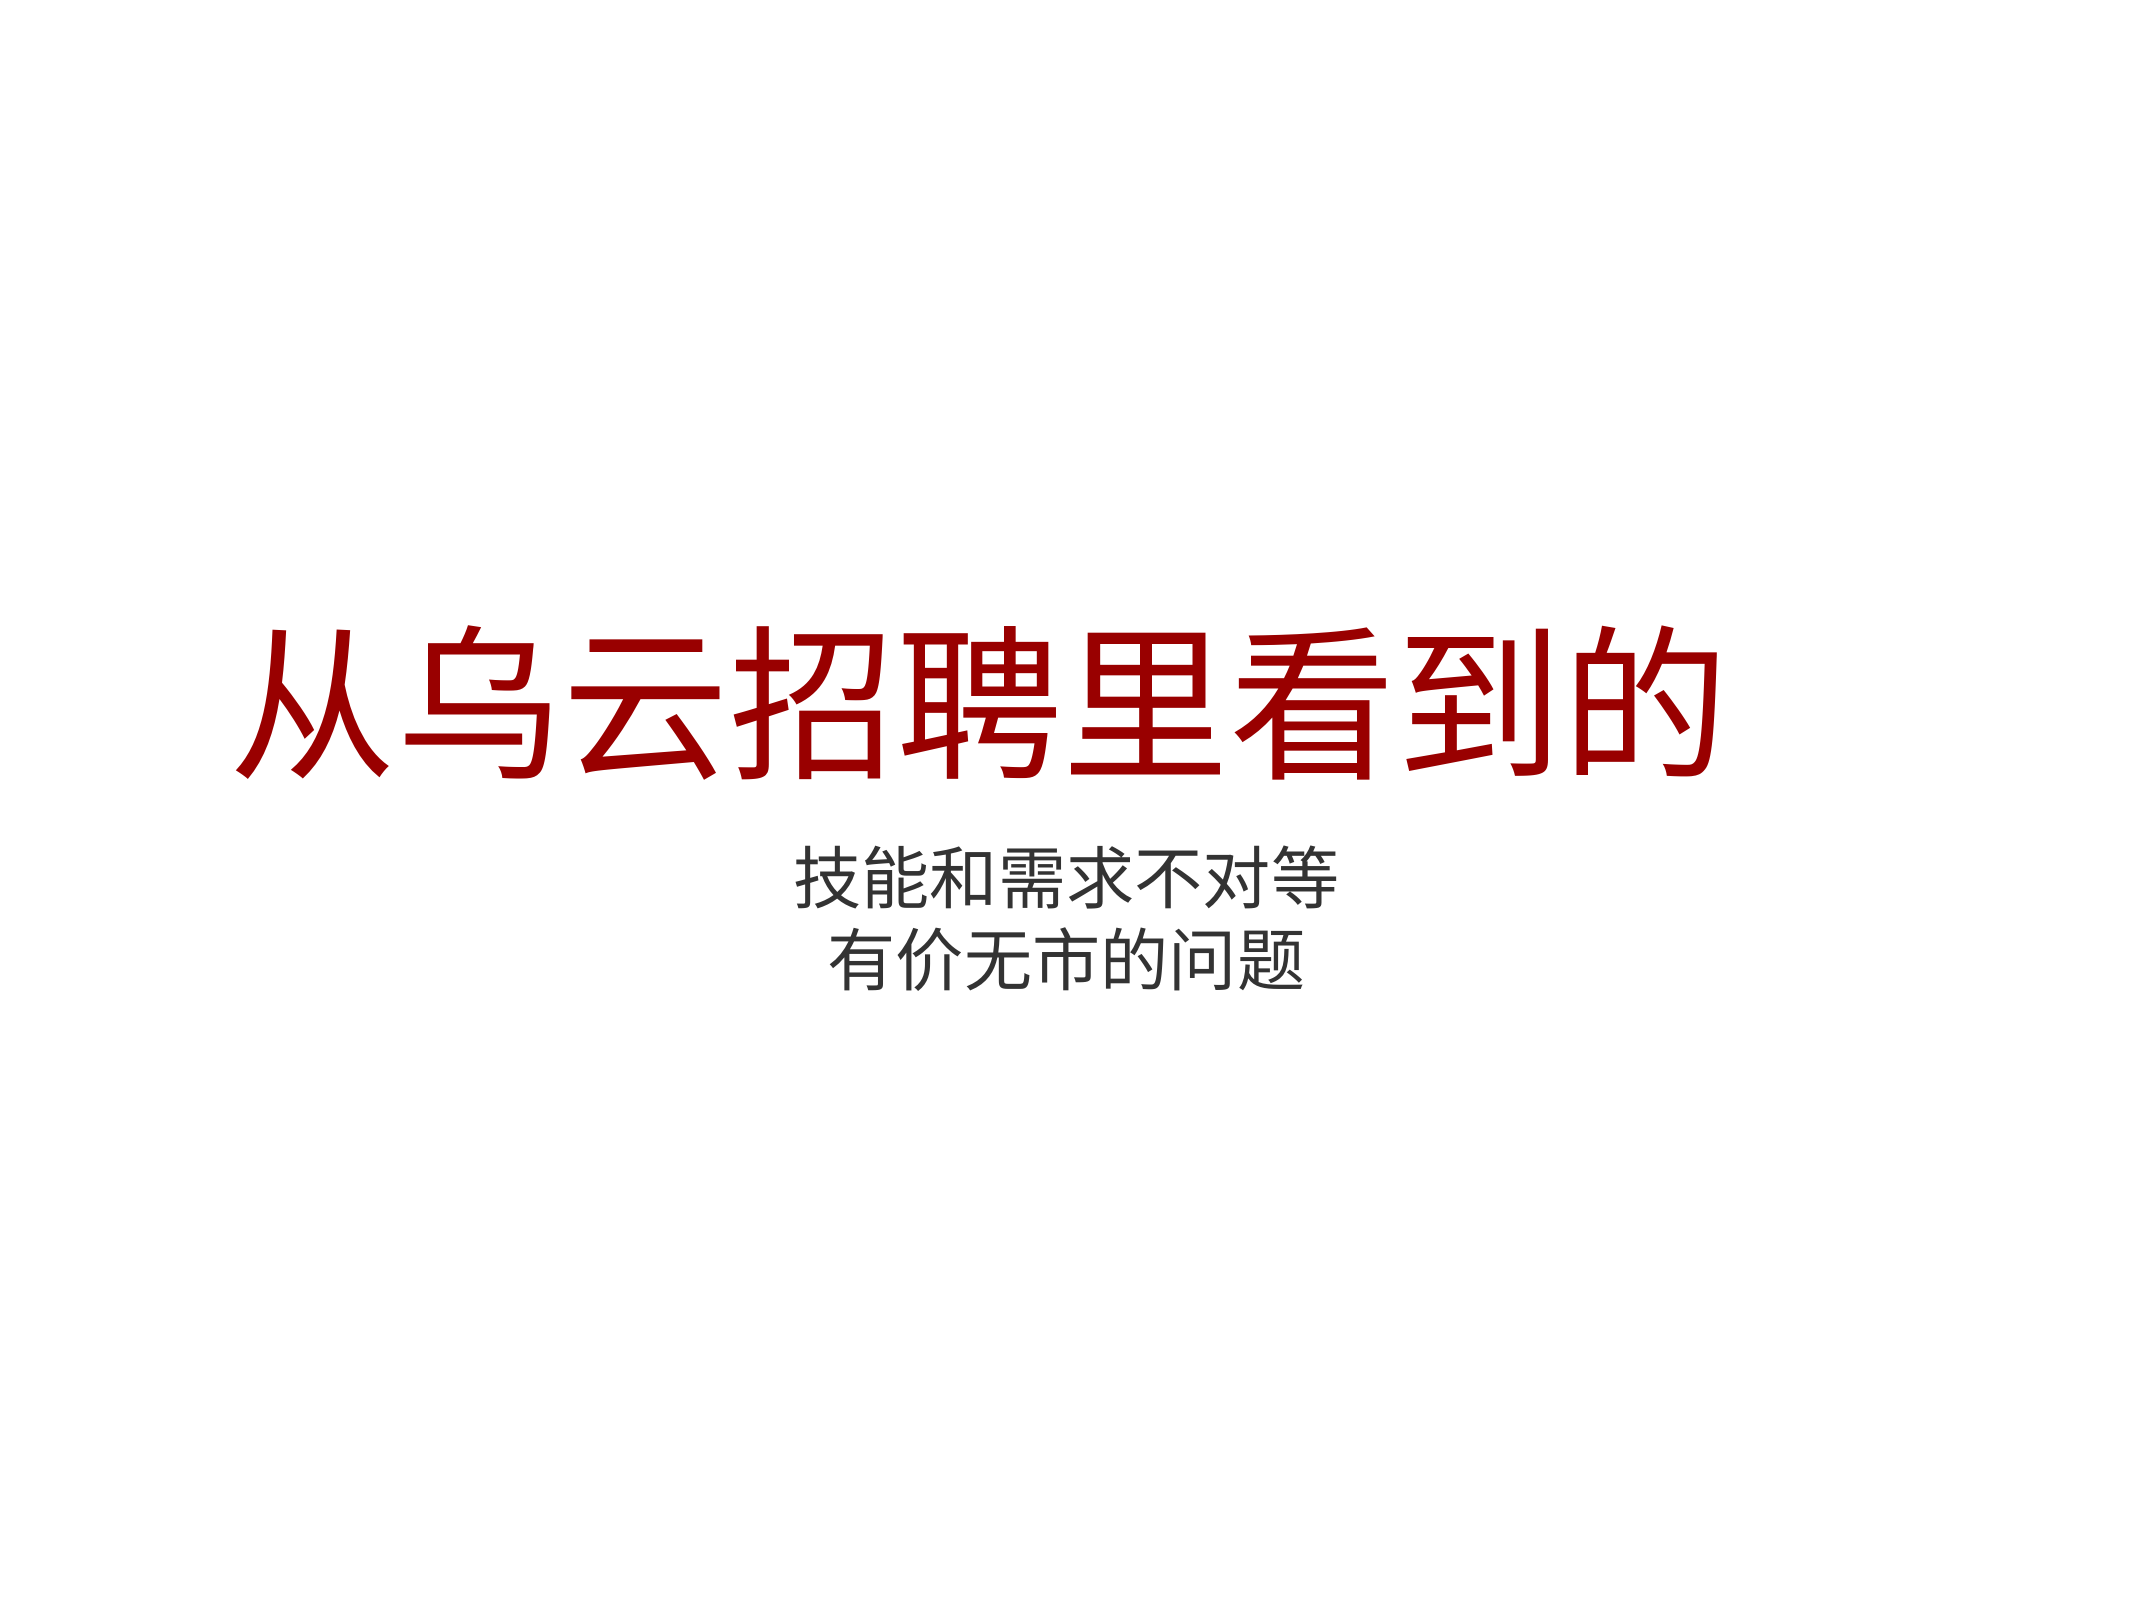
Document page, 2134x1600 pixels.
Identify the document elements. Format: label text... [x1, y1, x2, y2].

title 从乌云招聘里看到的 [208, 268, 1925, 811]
list 技能和需求不对等 有价无市的问题 [208, 825, 1925, 1011]
